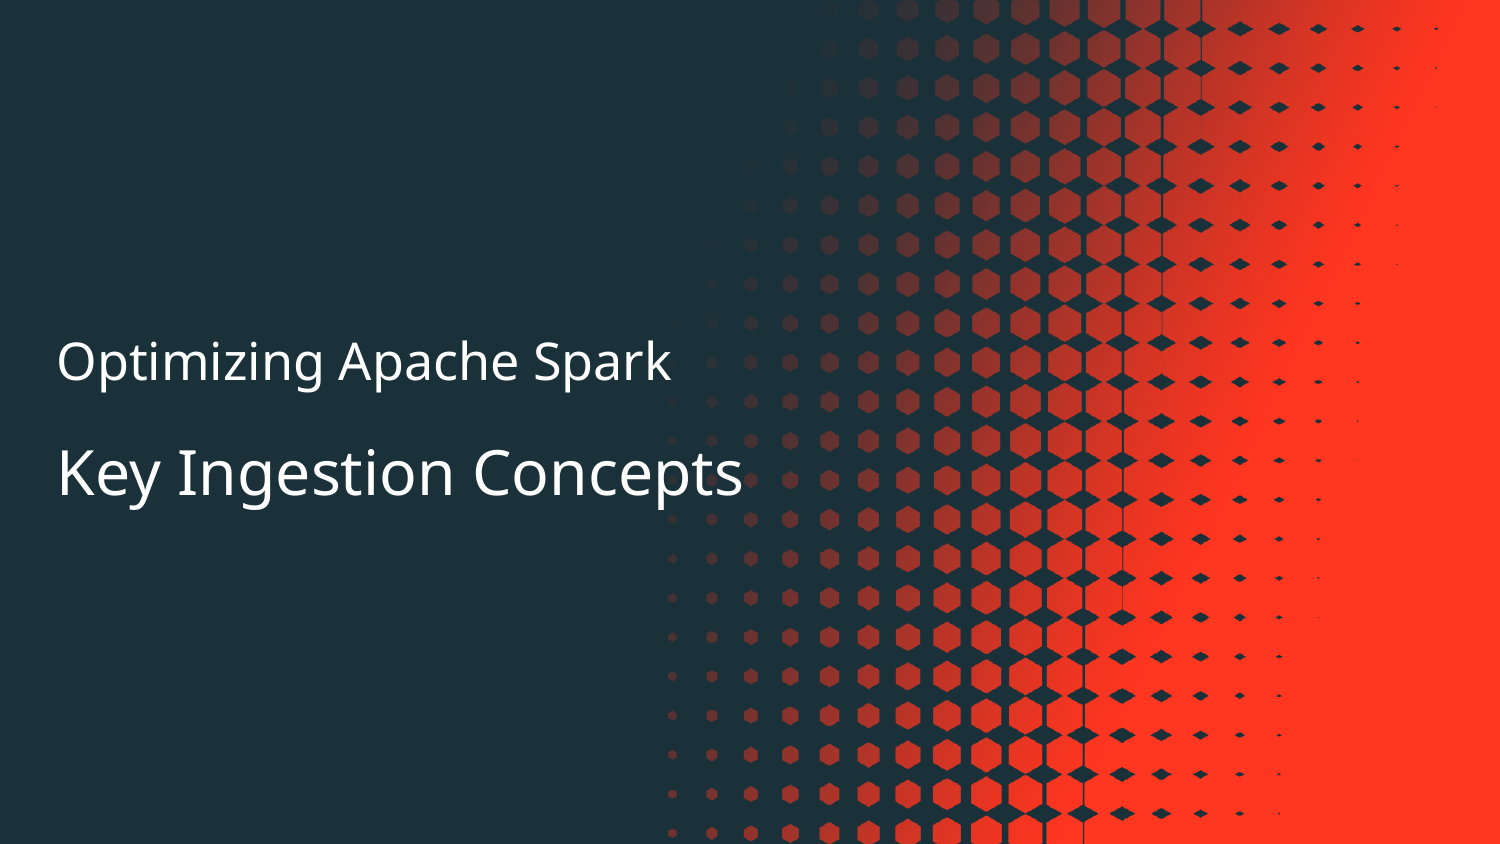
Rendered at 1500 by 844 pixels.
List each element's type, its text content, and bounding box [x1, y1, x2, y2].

text_box Optimizing Apache Spark Key Ingestion Concepts [56, 340, 825, 504]
picture [0, 0, 1500, 844]
